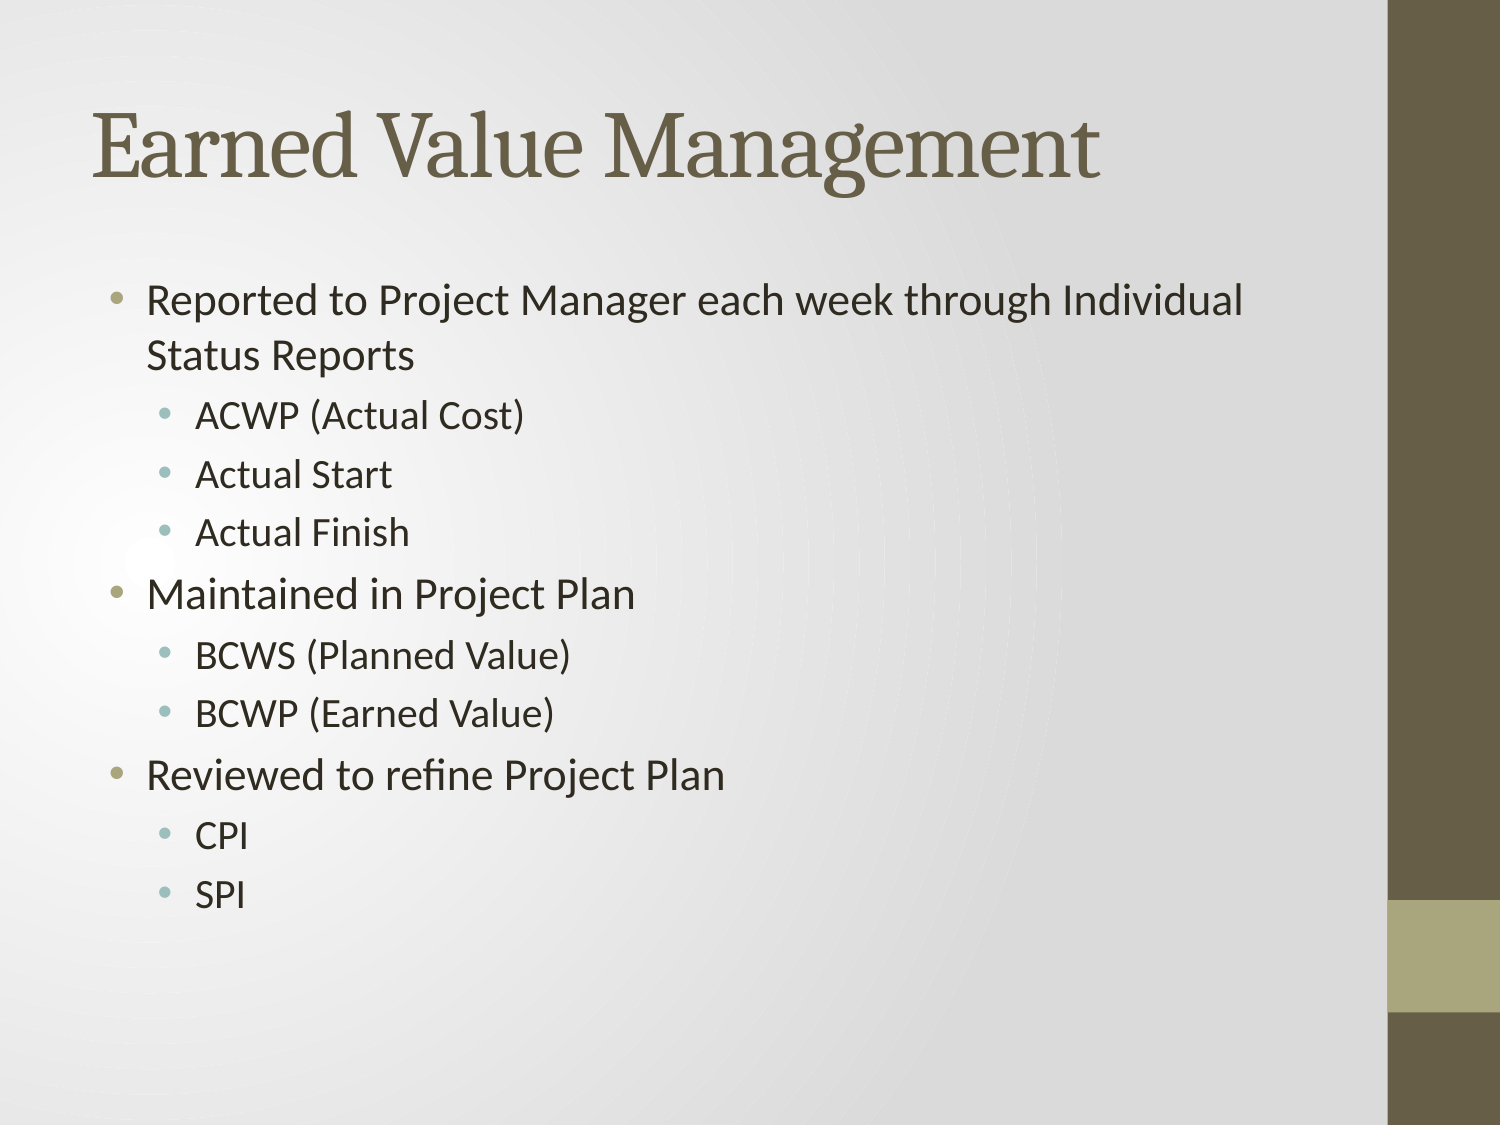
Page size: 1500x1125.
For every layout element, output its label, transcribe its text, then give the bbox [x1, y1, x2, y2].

title Earned Value Management [75, 45, 1325, 233]
list Reported to Project Manager each week through Individual Status Reports ACWP (Actual Cost) Actual Start Actual Finish Maintained in Project Plan BCWS (Planned Value) BCWP (Earned Value) Reviewed to refine Project Plan CPI SPI [75, 262, 1325, 1050]
